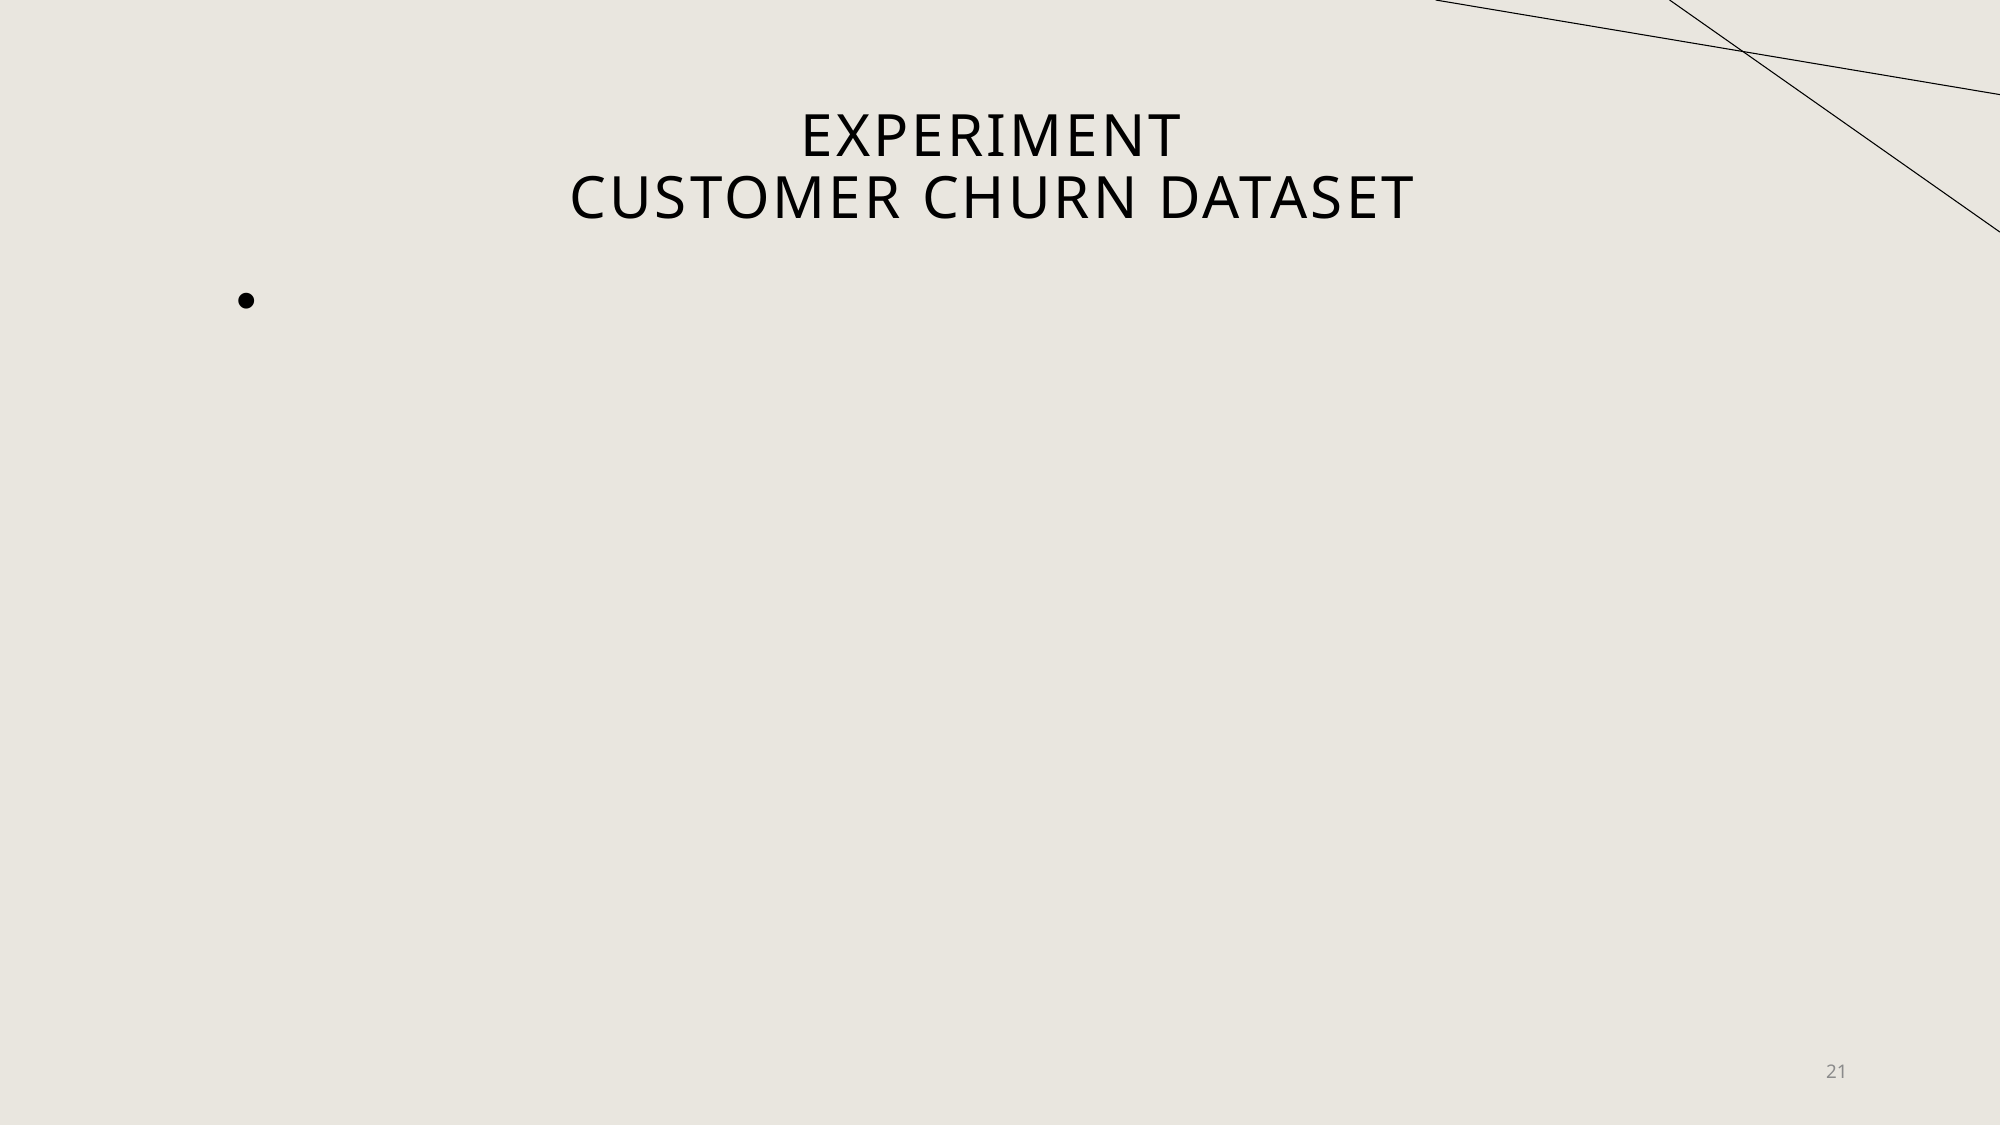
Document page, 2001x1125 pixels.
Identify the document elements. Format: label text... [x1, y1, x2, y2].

slide_number 21 [1412, 1042, 1863, 1103]
text_box [221, 265, 1778, 439]
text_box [1669, 95, 2000, 233]
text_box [1435, 0, 2000, 95]
title Experiment customer churn dataset [137, 59, 1863, 278]
